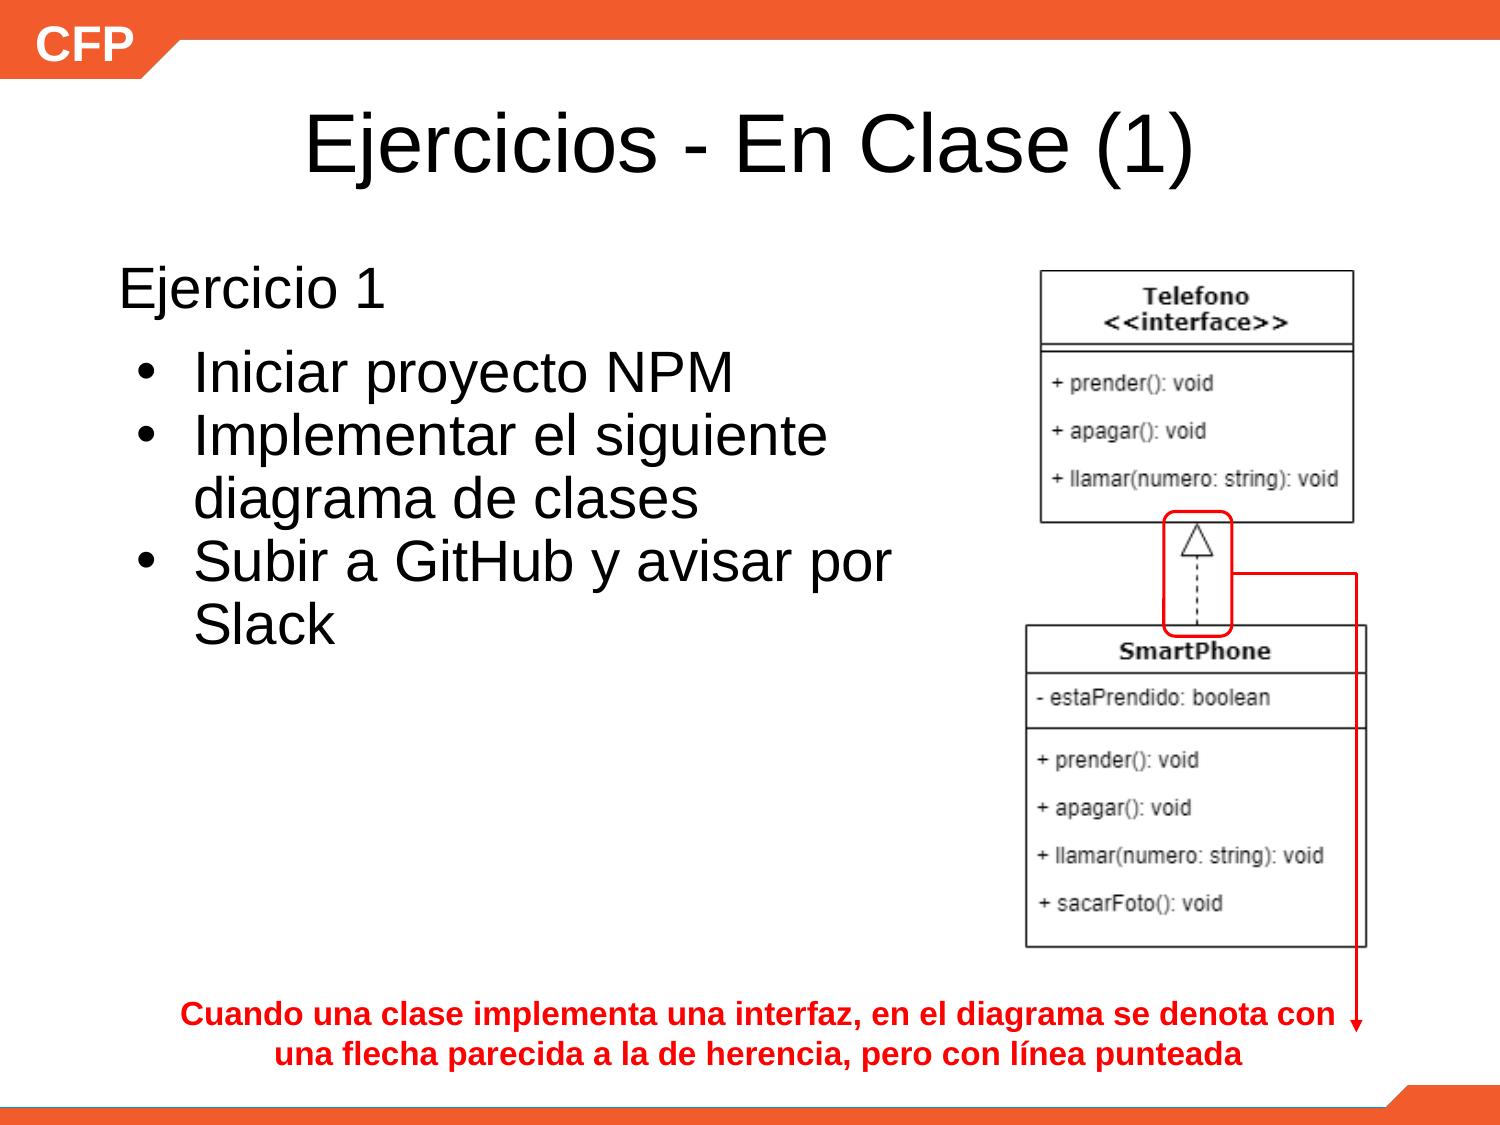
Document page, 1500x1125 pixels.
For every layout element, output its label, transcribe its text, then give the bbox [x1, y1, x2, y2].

list Ejercicio 1 Iniciar proyecto NPM Implementar el siguiente diagrama de clases Subir a GitHub y avisar por Slack [103, 251, 923, 1069]
picture [1005, 270, 1398, 962]
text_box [1231, 573, 1357, 1033]
title Ejercicios - En Clase (1) [103, 45, 1397, 246]
text_box Cuando una clase implementa una interfaz, en el diagrama se denota con una flecha parecida a la de herencia, pero con línea punteada [161, 980, 1357, 1085]
